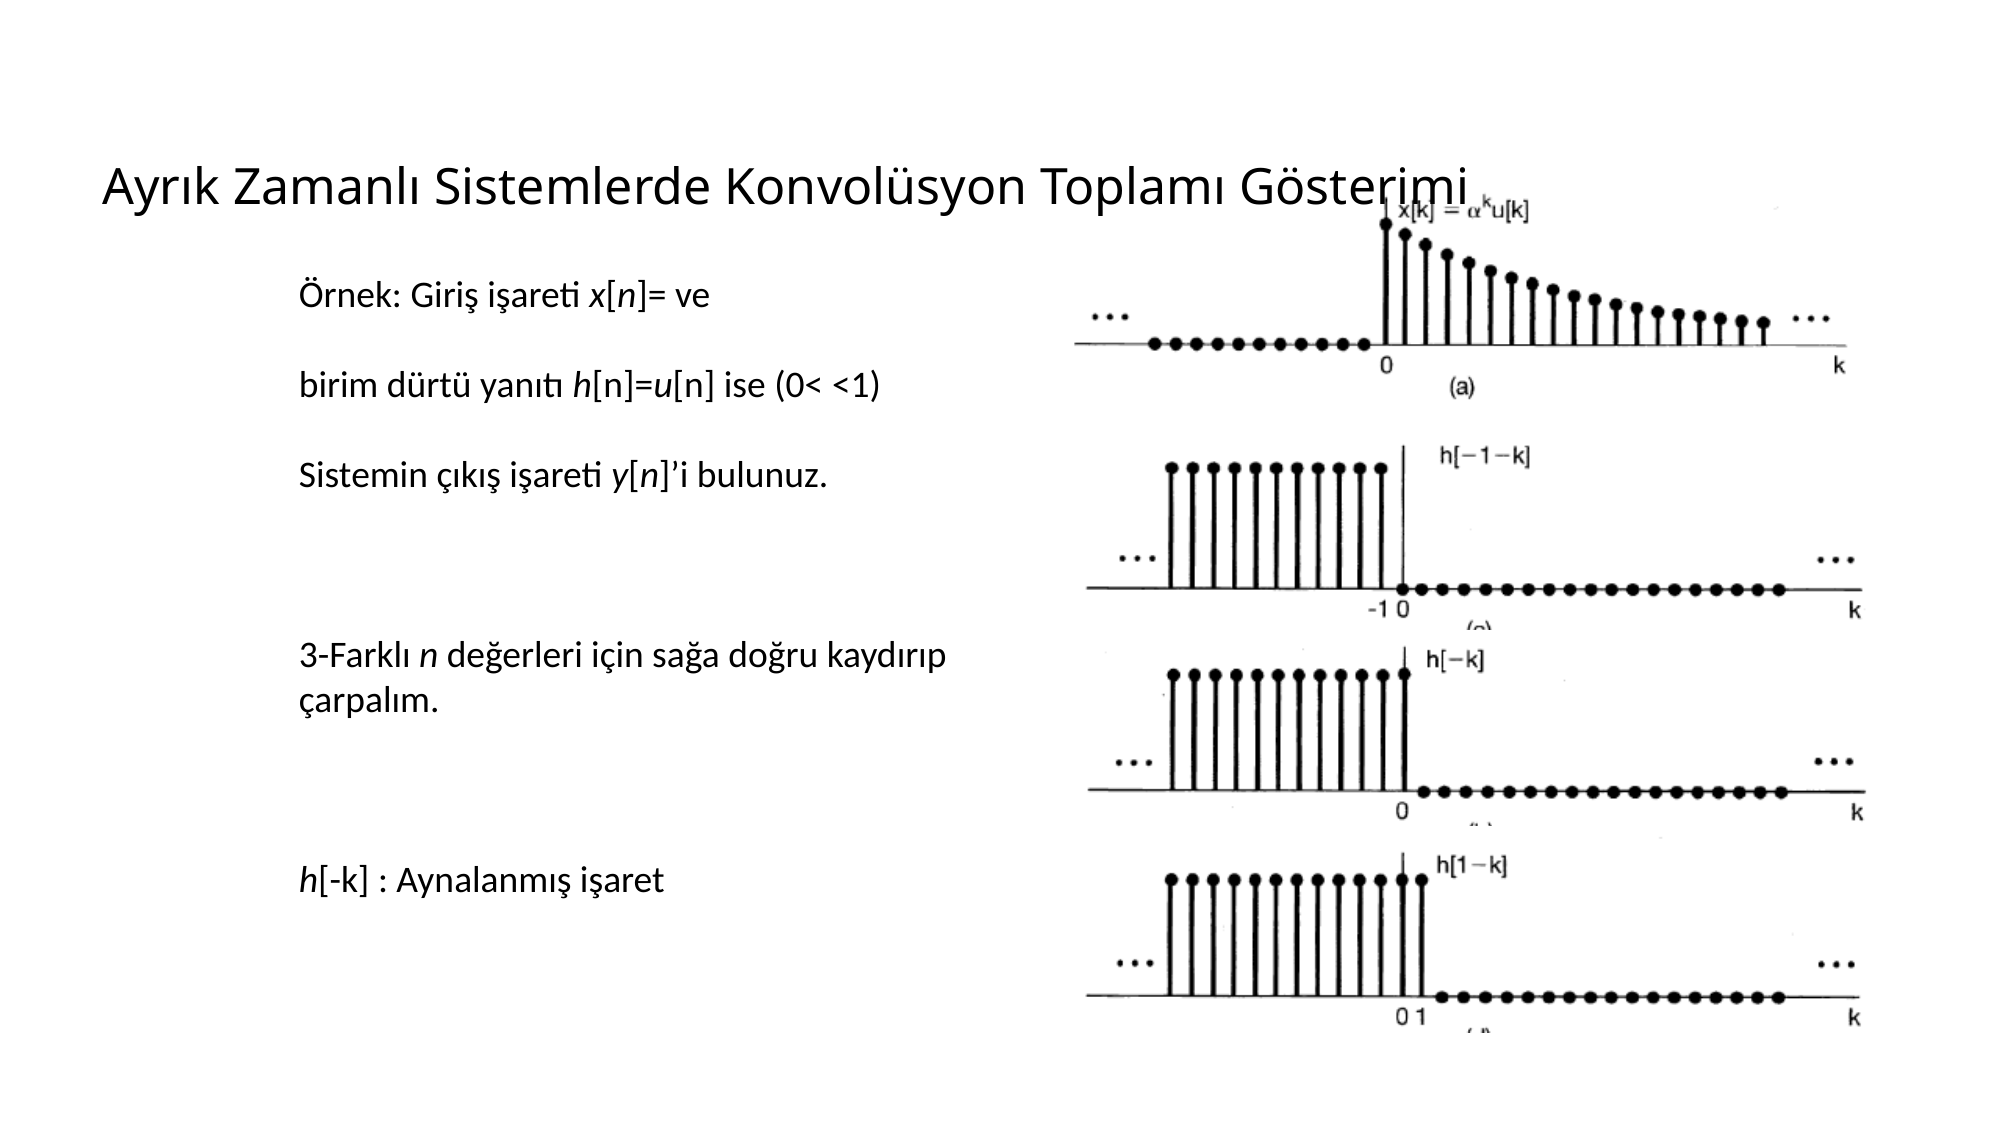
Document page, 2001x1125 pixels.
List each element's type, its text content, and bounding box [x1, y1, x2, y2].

picture [1077, 421, 1899, 1125]
picture [1059, 189, 1854, 402]
text_box Ayrık Zamanlı Sistemlerde Konvolüsyon Toplamı Gösterimi [87, 90, 1731, 278]
